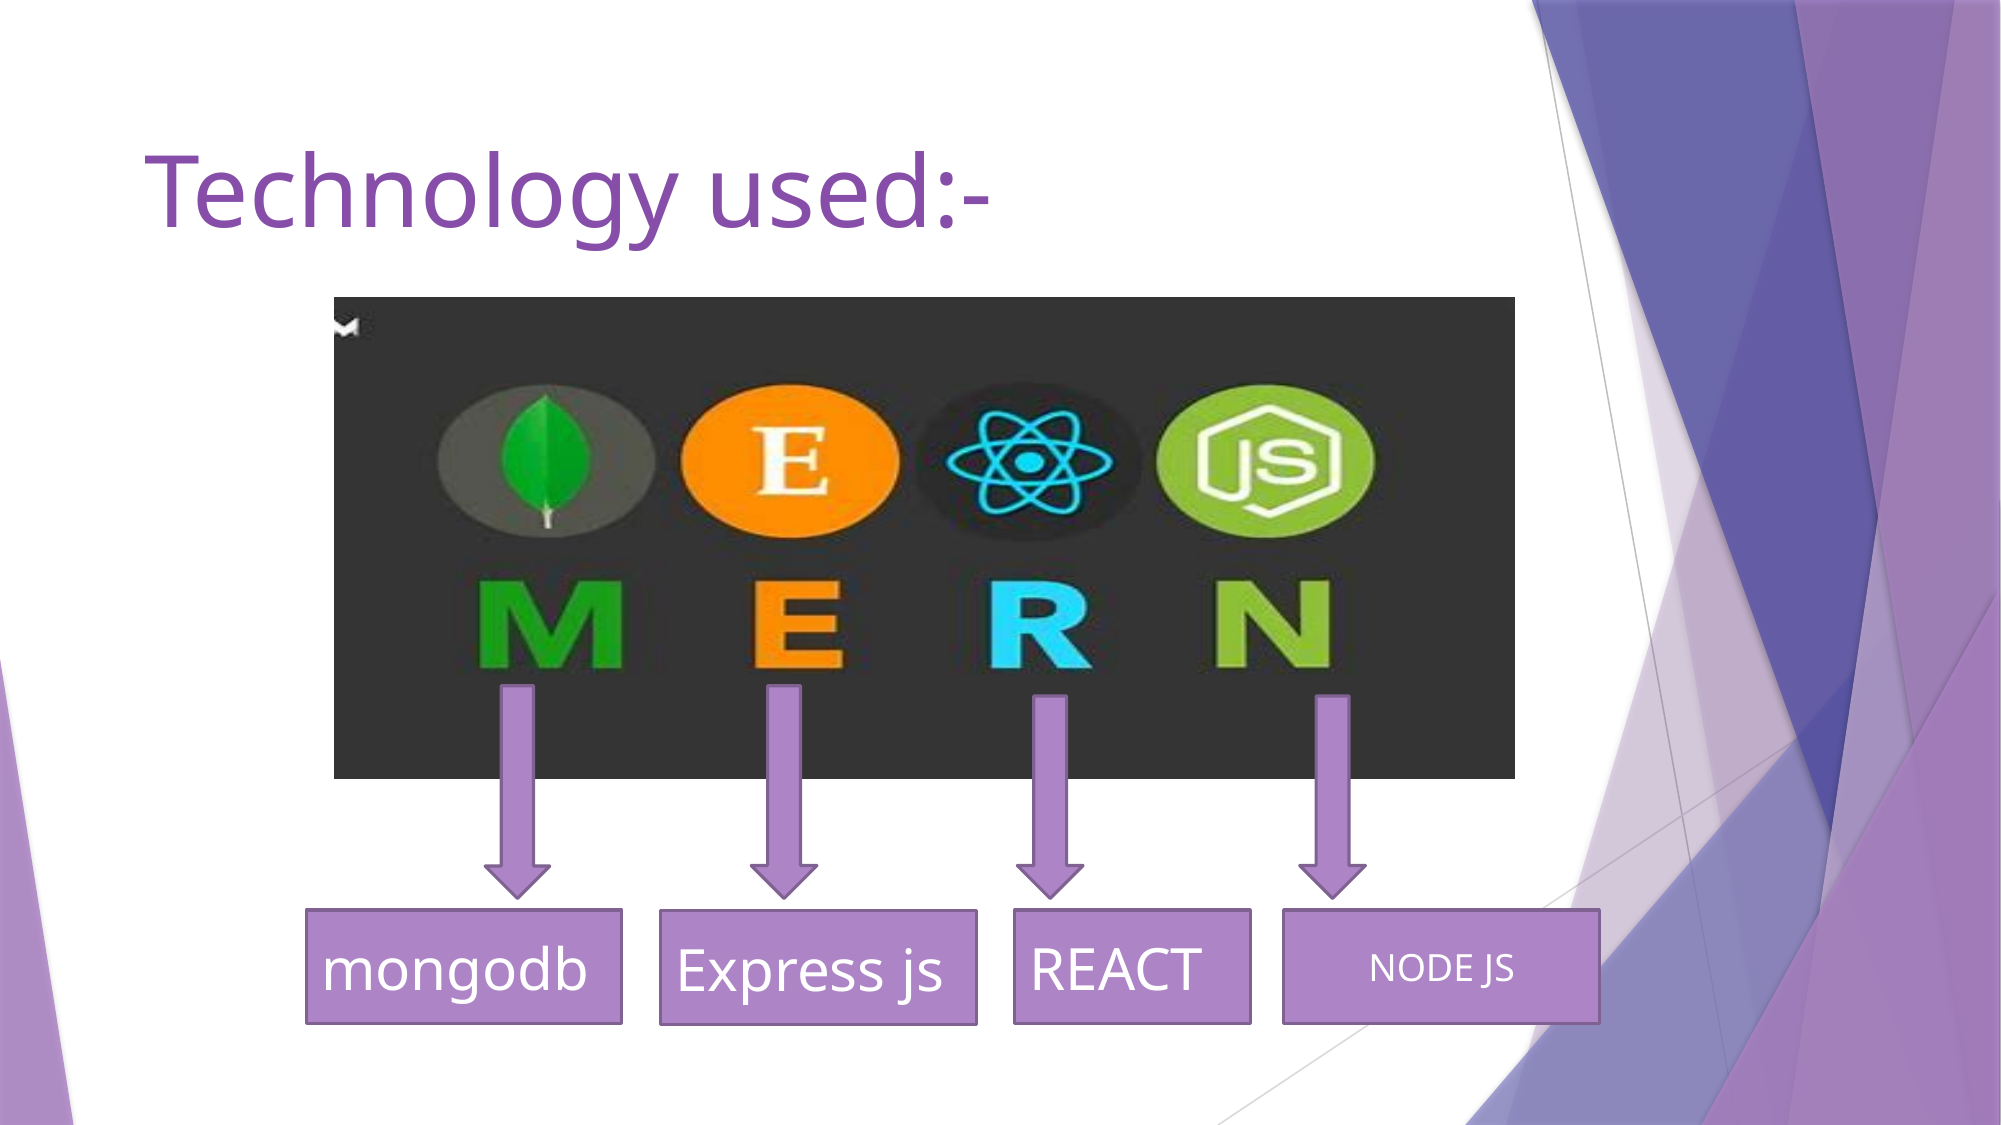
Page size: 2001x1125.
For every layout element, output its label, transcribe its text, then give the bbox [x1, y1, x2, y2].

text_box NODE JS [1282, 908, 1601, 1025]
text_box [483, 787, 552, 900]
text_box mongodb [305, 908, 623, 1025]
text_box Technology used:- [129, 119, 1543, 255]
text_box [1298, 787, 1367, 900]
picture [334, 297, 1516, 779]
text_box REACT [1013, 908, 1252, 1025]
text_box Express js [659, 909, 978, 1026]
text_box [1015, 787, 1085, 900]
text_box [749, 787, 819, 900]
